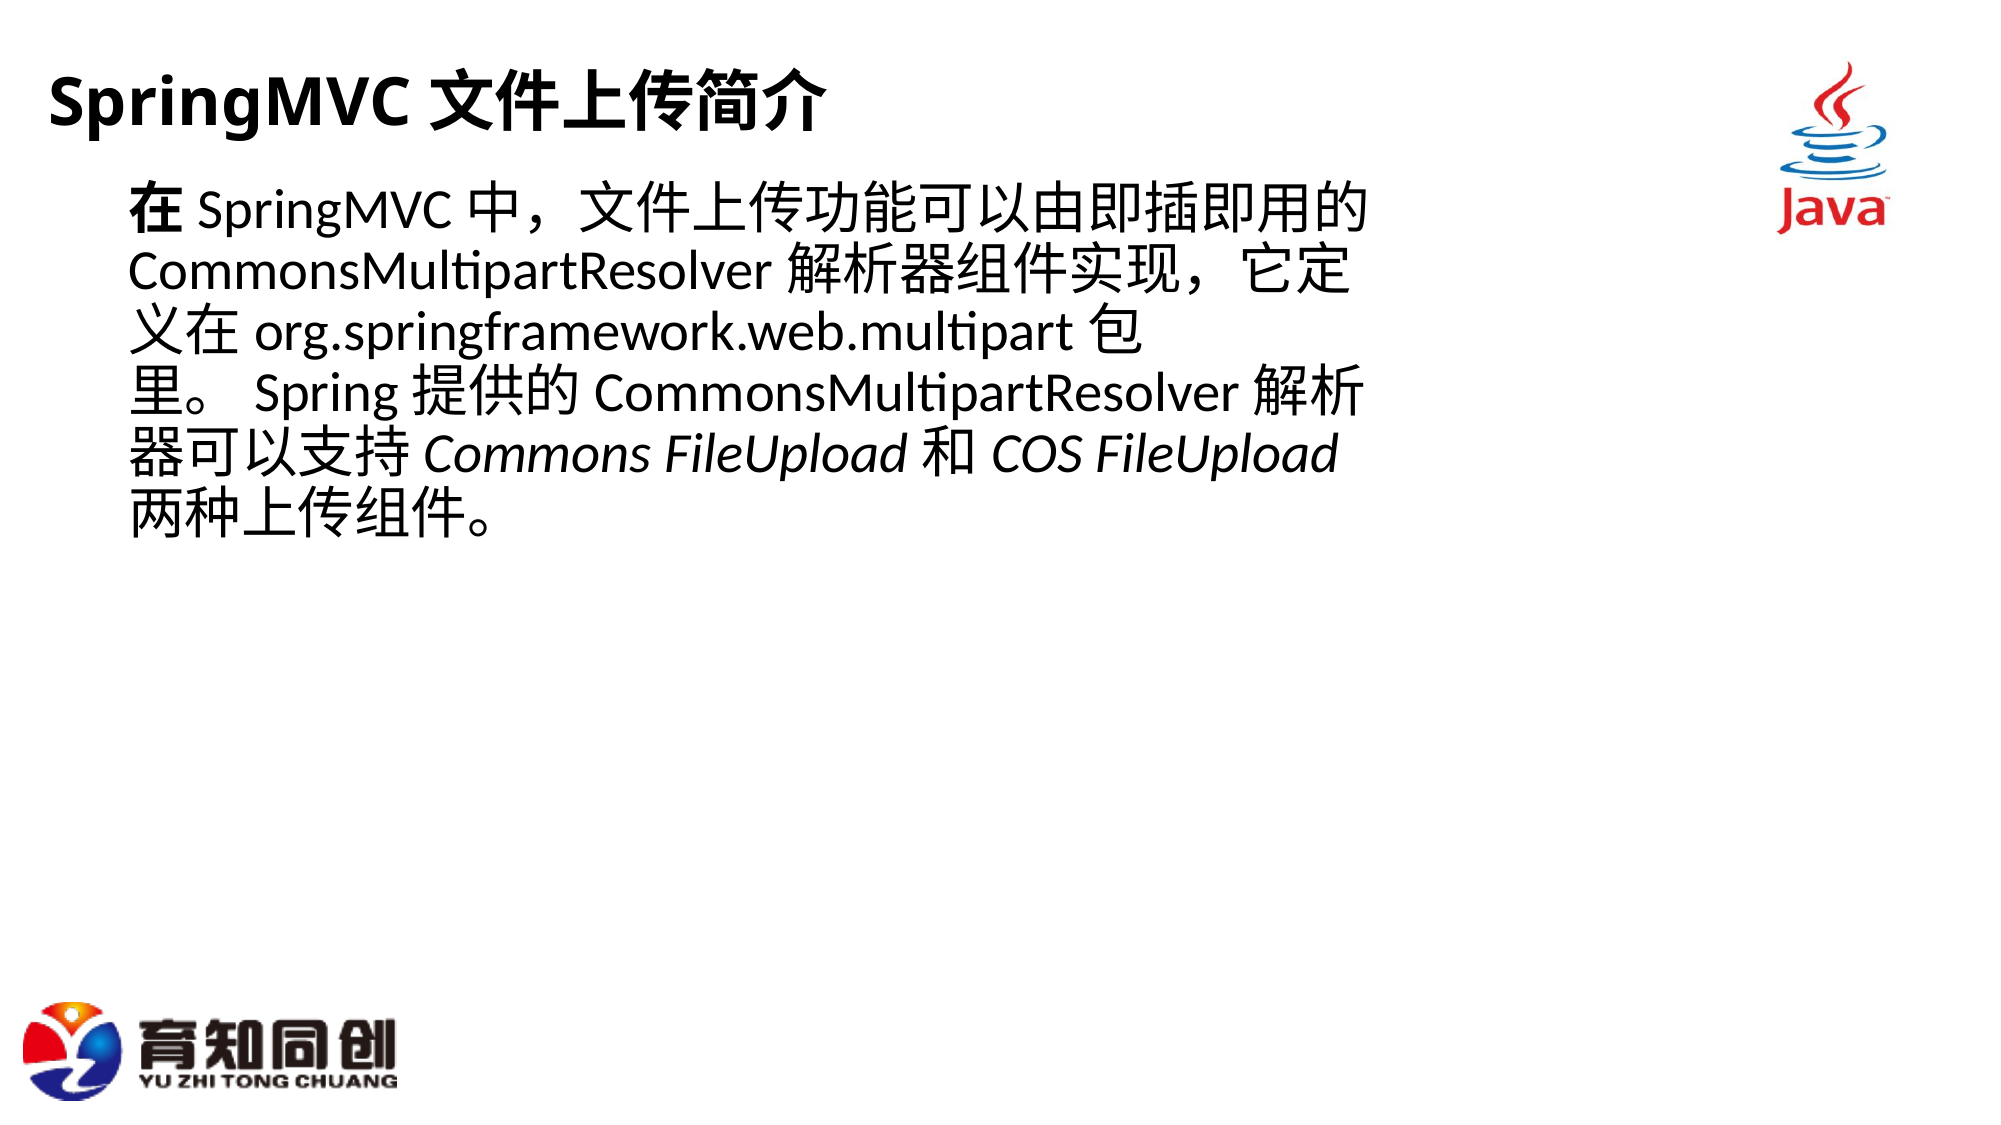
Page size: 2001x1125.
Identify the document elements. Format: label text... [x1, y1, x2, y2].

title SpringMVC文件上传简介 [33, 56, 1759, 152]
picture [23, 1002, 397, 1101]
list 在SpringMVC中，文件上传功能可以由即插即用的CommonsMultipartResolver解析器组件实现，它定义在org.springframework.web.multipart包里。Spring提供的CommonsMultipartResolver解析器可以支持Commons FileUpload和COS FileUpload两种上传组件。 [76, 172, 1400, 637]
picture [1709, 45, 1957, 250]
